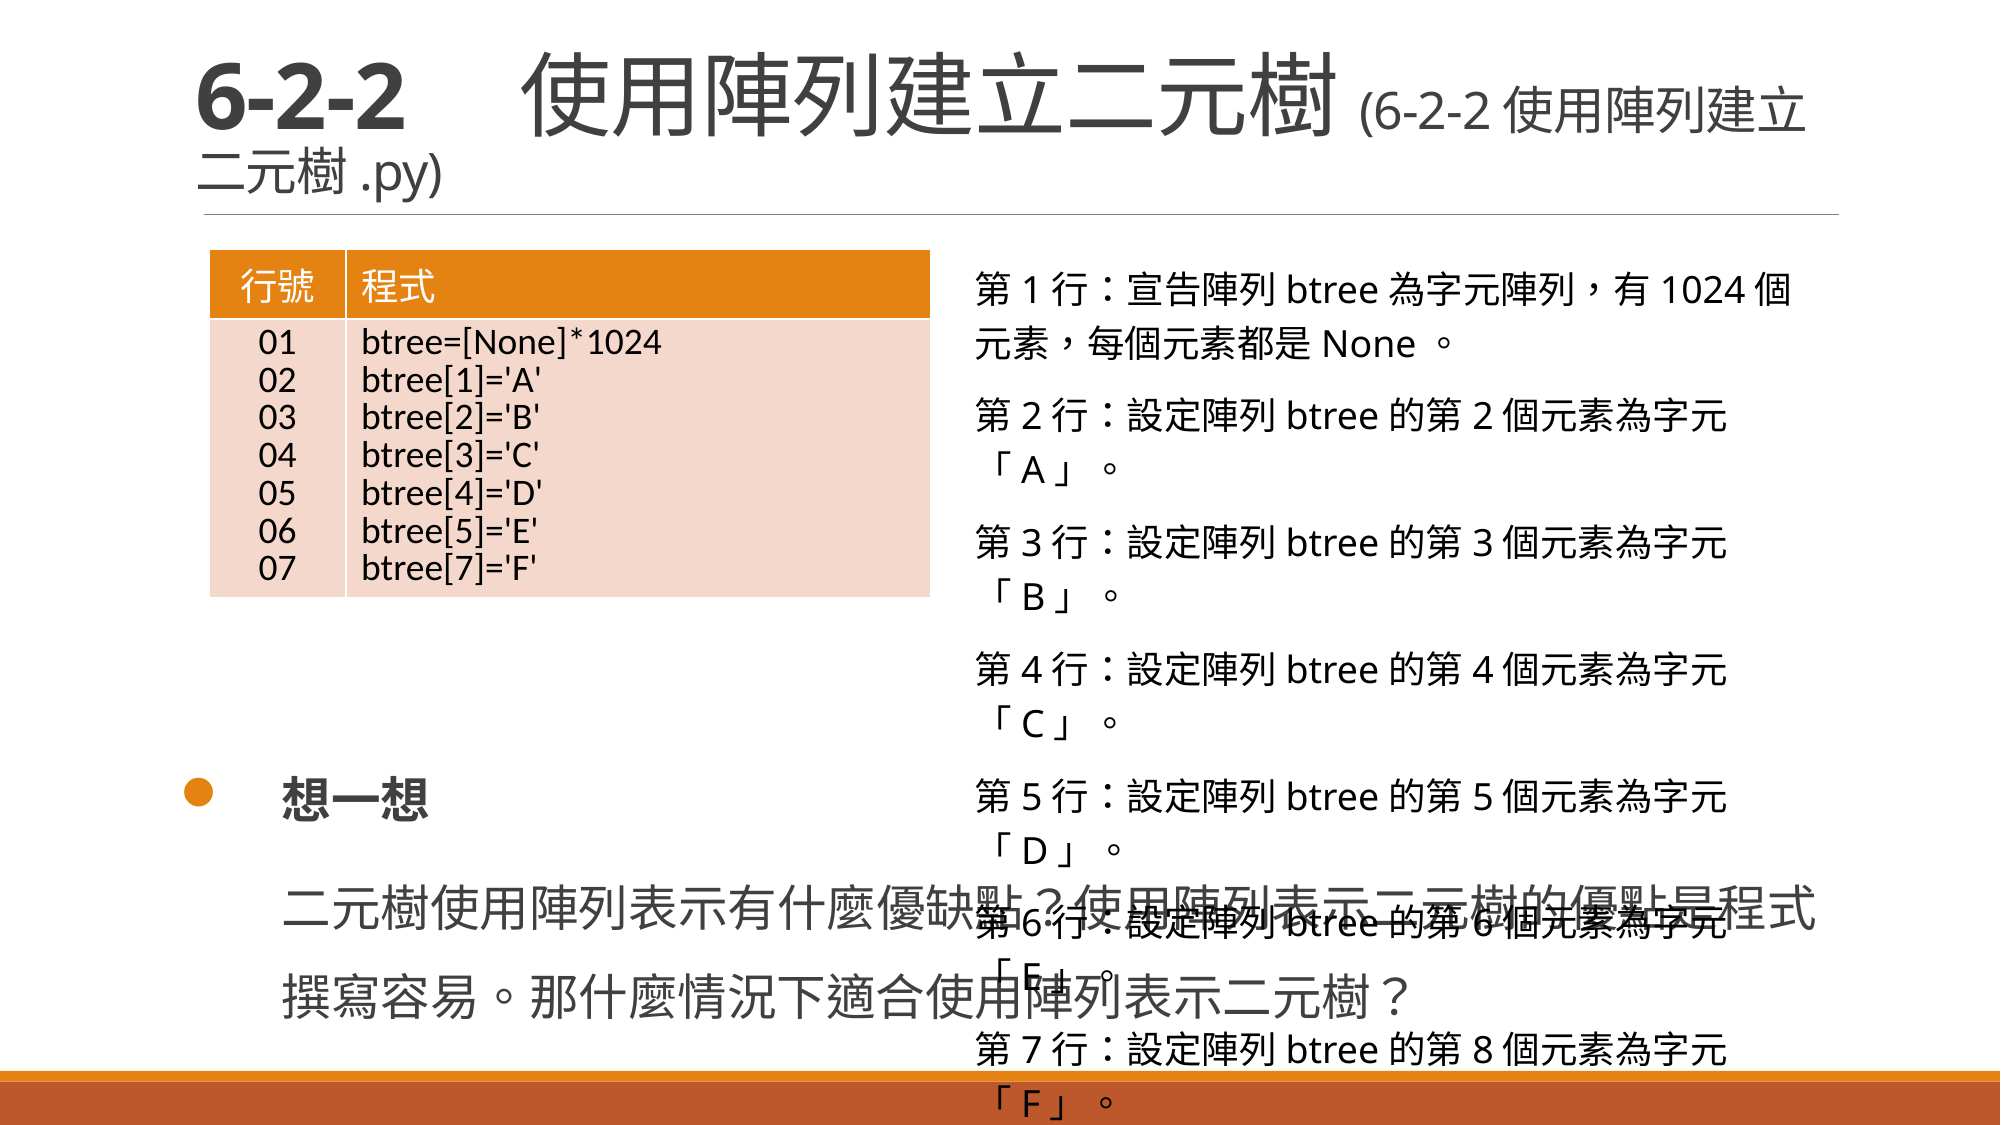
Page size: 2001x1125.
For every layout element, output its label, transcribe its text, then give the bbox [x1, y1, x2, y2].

list 想一想 二元樹使用陣列表示有什麼優缺點？使用陣列表示二元樹的優點是程式撰寫容易。那什麼情況下適合使用陣列表示二元樹？ [180, 224, 1830, 1033]
table_cell btree=[None]*1024 btree[1]='A' btree[2]='B' btree[3]='C' btree[4]='D' btree[5]='E' btree[7]='F' [347, 320, 930, 597]
table_header 行號 [210, 250, 345, 318]
table_header 程式 [347, 250, 930, 318]
title 6-2-2 使用陣列建立二元樹(6-2-2使用陣列建立二元樹.py) [180, 47, 1830, 209]
table_cell 01 02 03 04 05 06 07 [210, 320, 345, 597]
text_box 第1行：宣告陣列btree為字元陣列，有1024個元素，每個元素都是None。 第2行：設定陣列btree的第2個元素為字元「A」。 第3行：設定陣列btree的第3個元素為字元「B」。 第4行：設定陣列btree的第4個元素為字元「C」。 第5行：設定陣列btree的第5個元素為字元「D」。 第6行：設定陣列btree的第6個元素為字元「E」。 第7行：設定陣列btree的第8個元素為字元「F」。 [959, 249, 1811, 1125]
